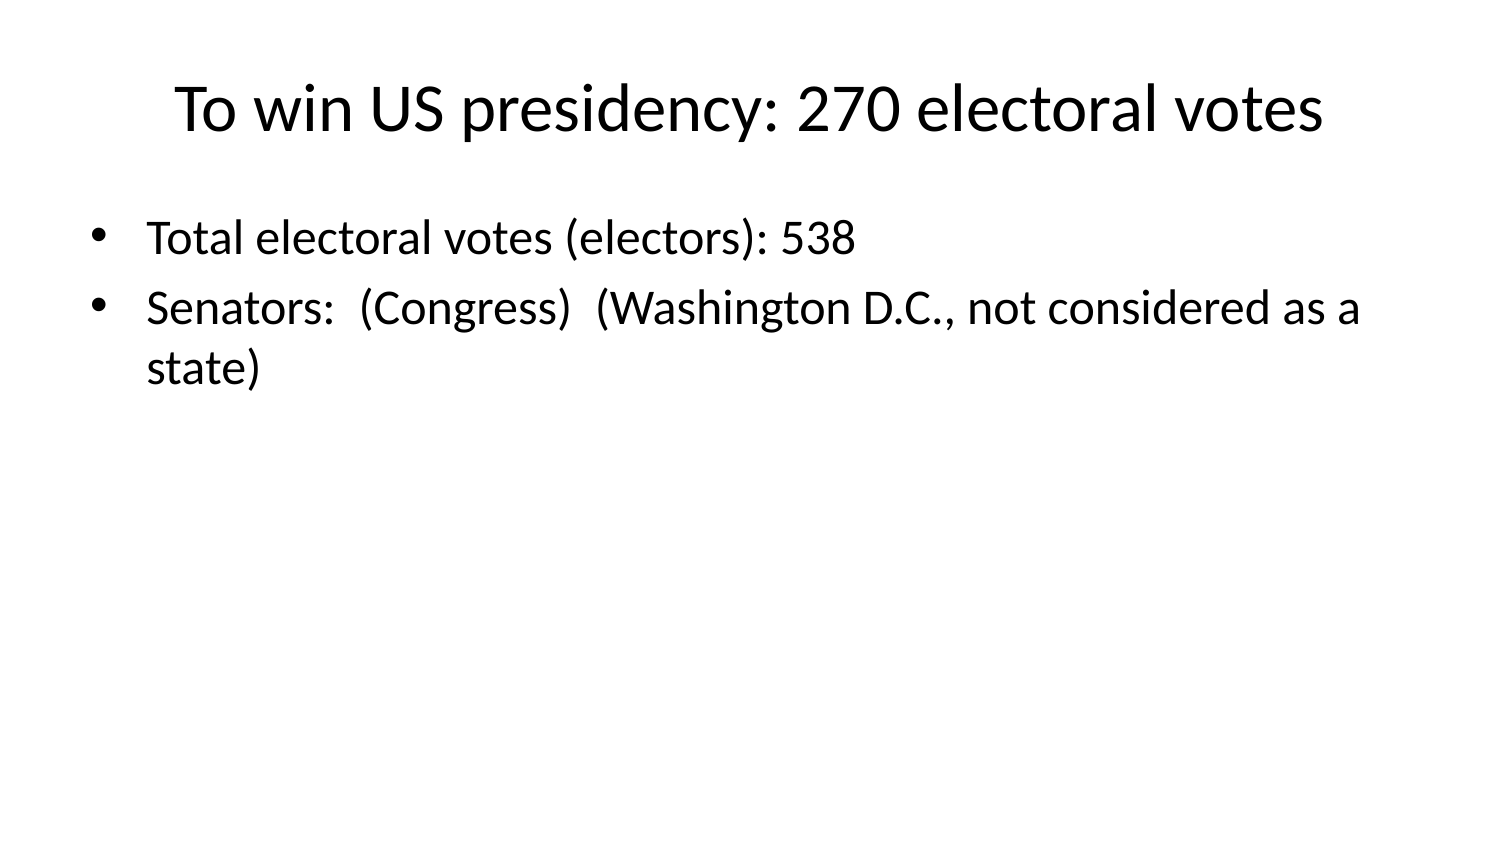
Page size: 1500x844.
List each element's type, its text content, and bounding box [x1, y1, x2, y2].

title To win US presidency: 270 electoral votes [75, 33, 1425, 175]
